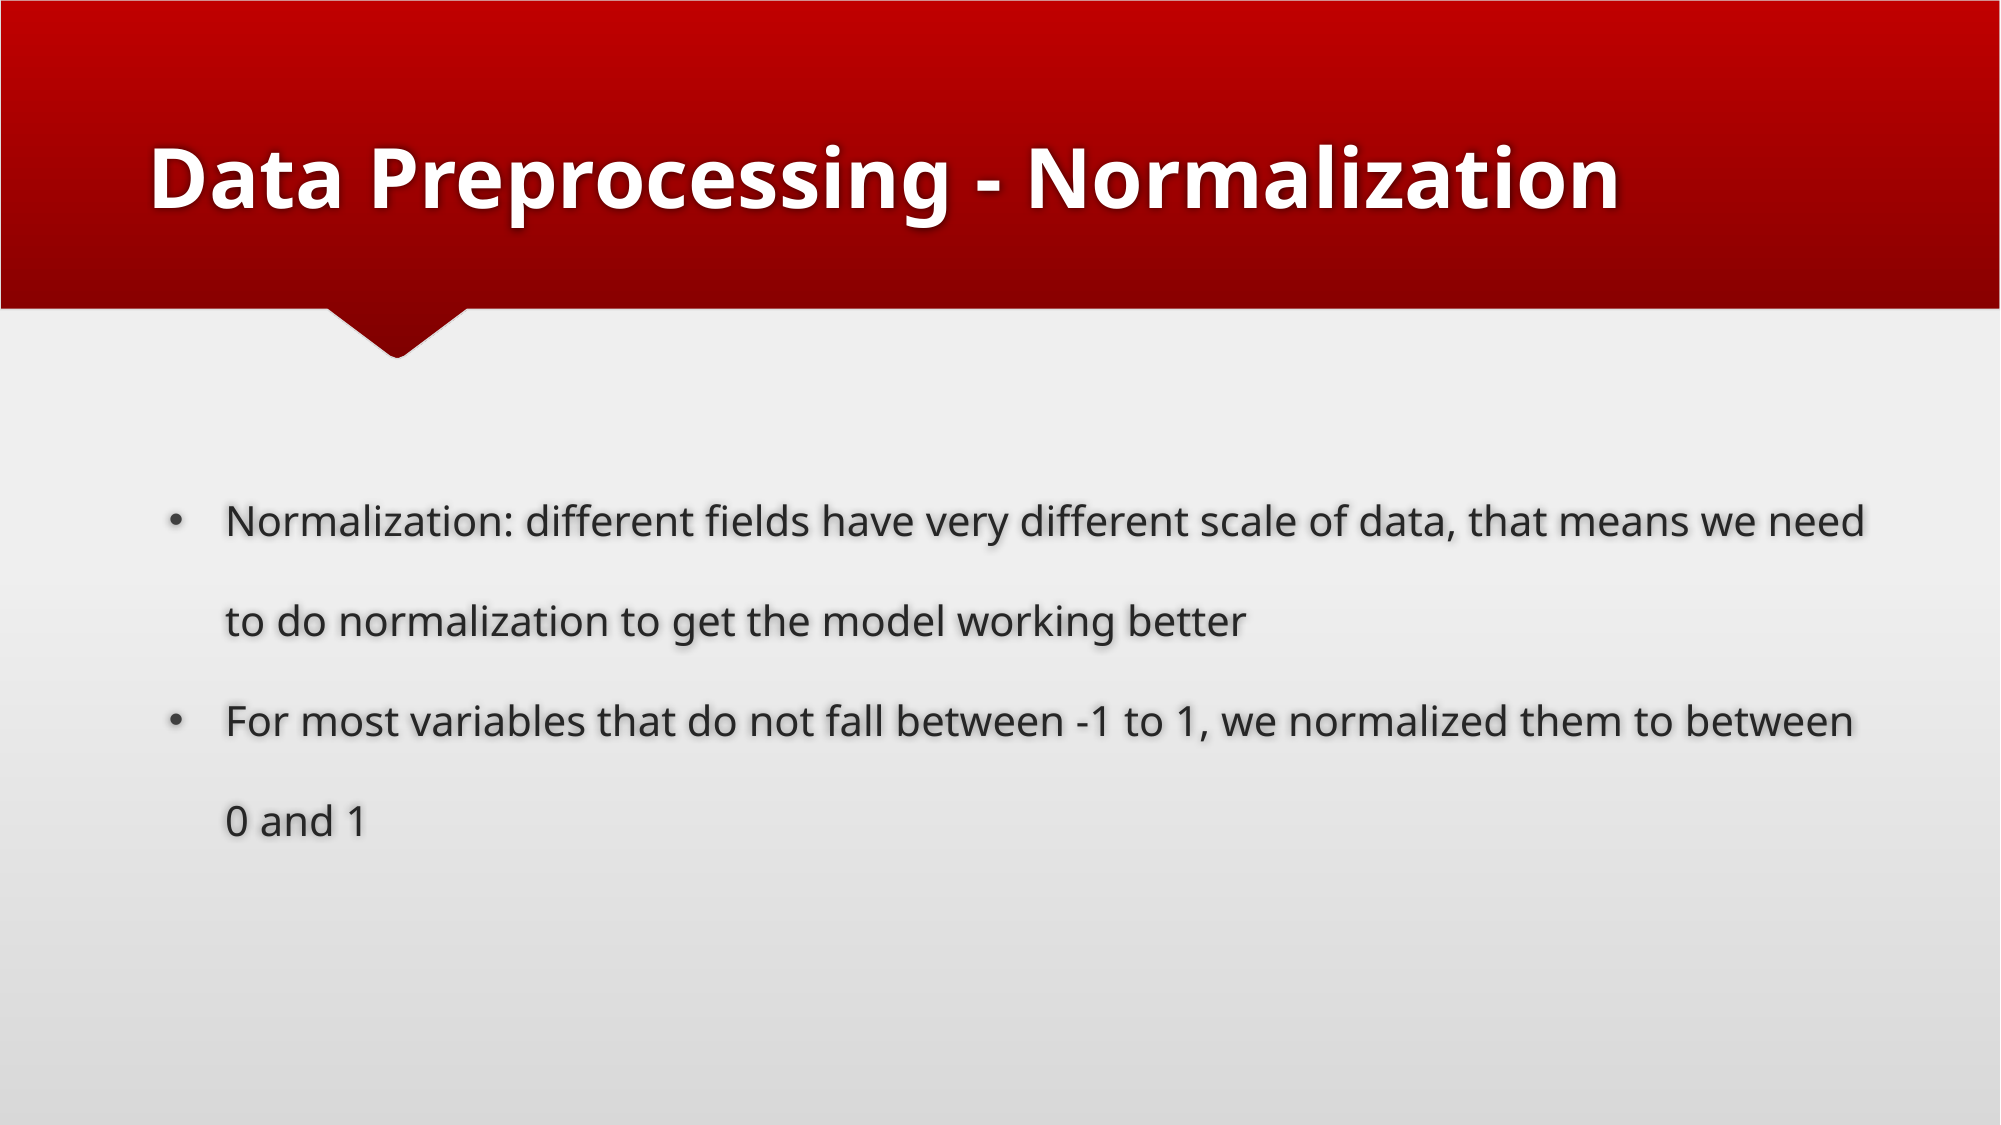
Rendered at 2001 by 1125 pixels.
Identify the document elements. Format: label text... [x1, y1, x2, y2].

title Data Preprocessing - Normalization [132, 73, 1868, 233]
